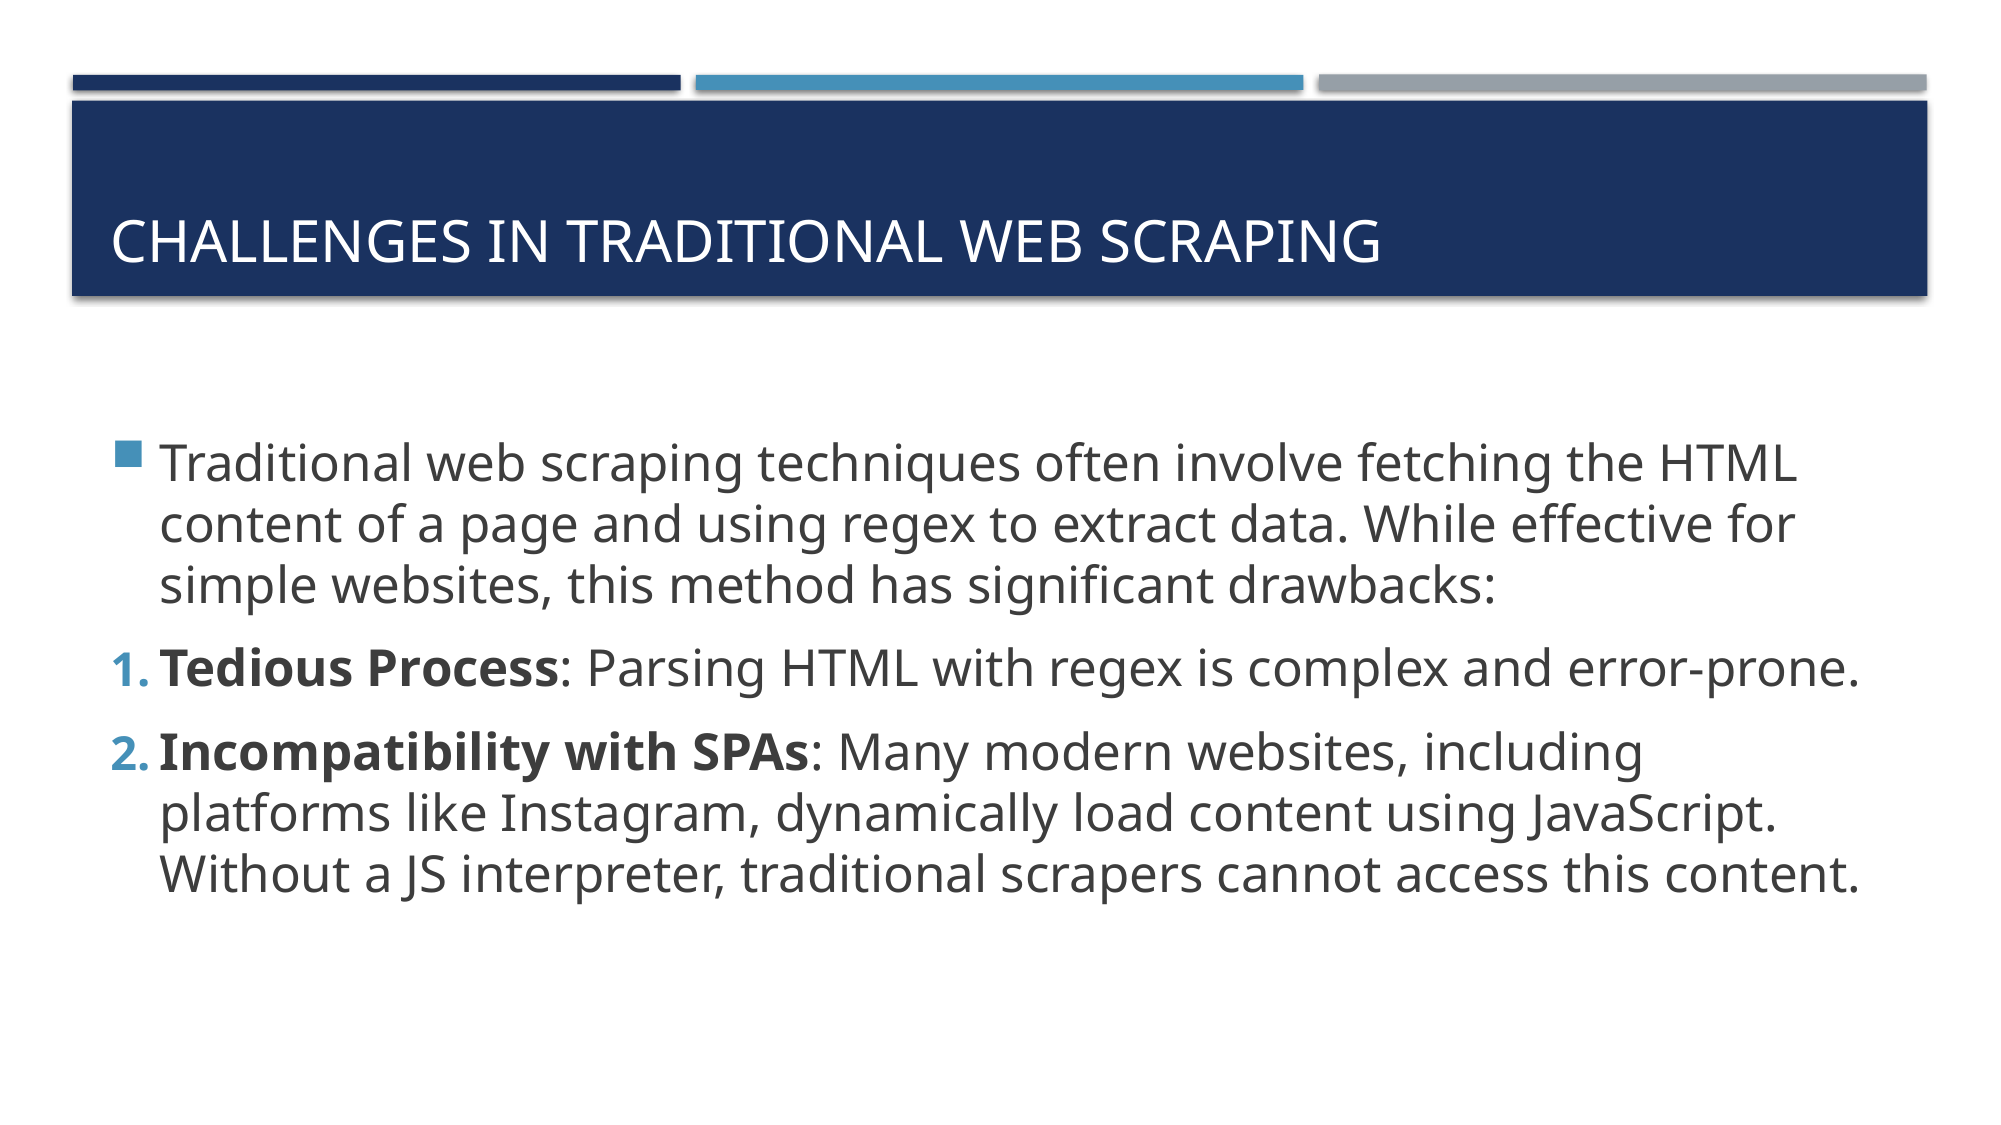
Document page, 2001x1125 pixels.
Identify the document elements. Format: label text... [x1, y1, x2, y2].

title Challenges in Traditional Web Scraping [95, 115, 1905, 282]
list Traditional web scraping techniques often involve fetching the HTML content of a page and using regex to extract data. While effective for simple websites, this method has significant drawbacks: Tedious Process: Parsing HTML with regex is complex and error-prone. Incompatibility with SPAs: Many modern websites, including platforms like Instagram, dynamically load content using JavaScript. Without a JS interpreter, traditional scrapers cannot access this content. [95, 406, 1905, 1010]
